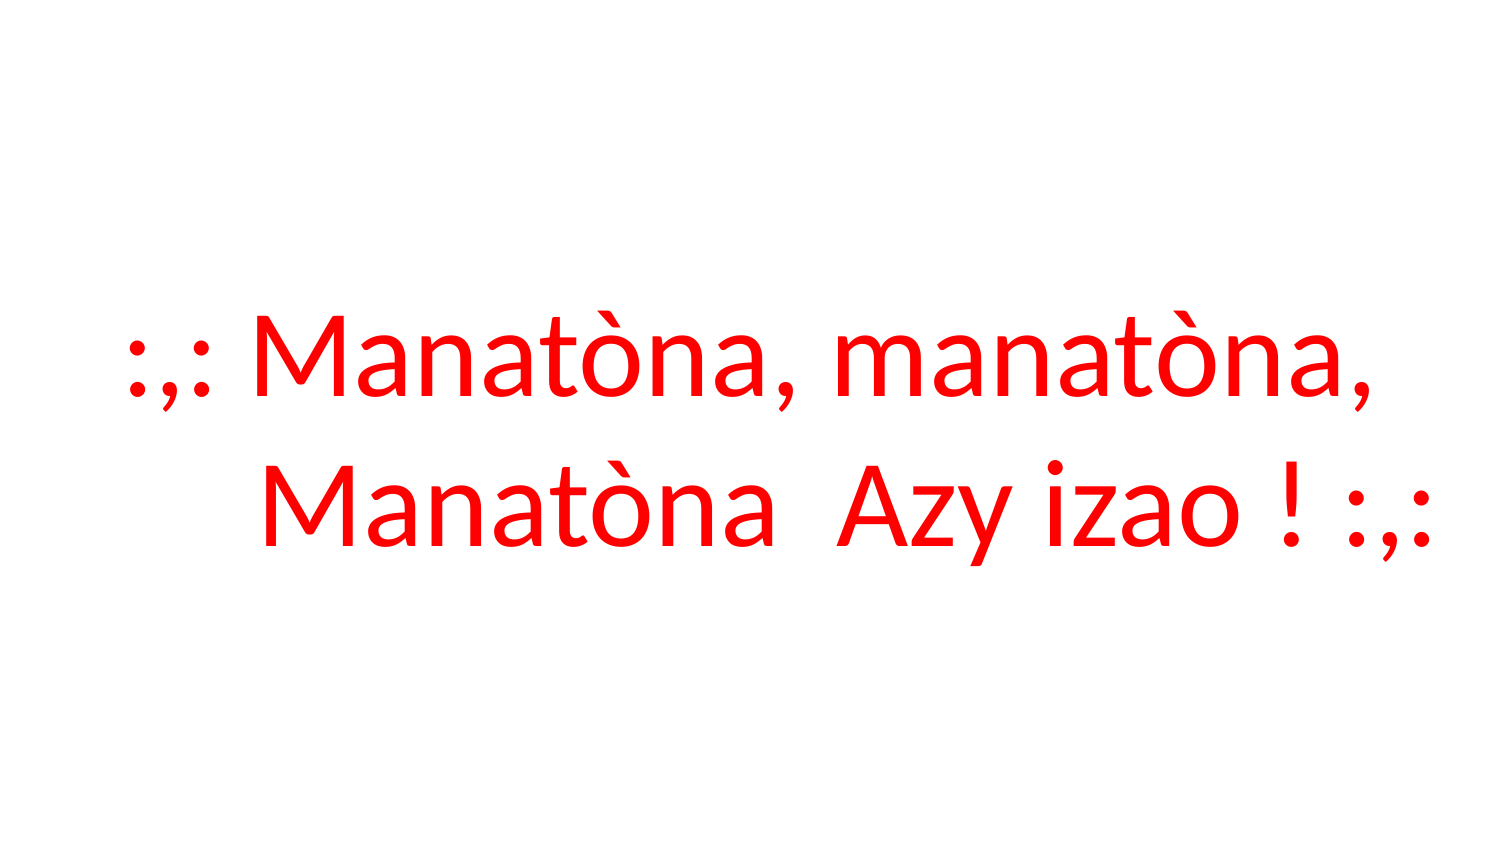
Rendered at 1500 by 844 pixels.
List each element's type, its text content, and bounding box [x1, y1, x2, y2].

title :,: Manatòna, manatòna, Manatòna Azy izao ! :,: [0, 0, 1500, 844]
